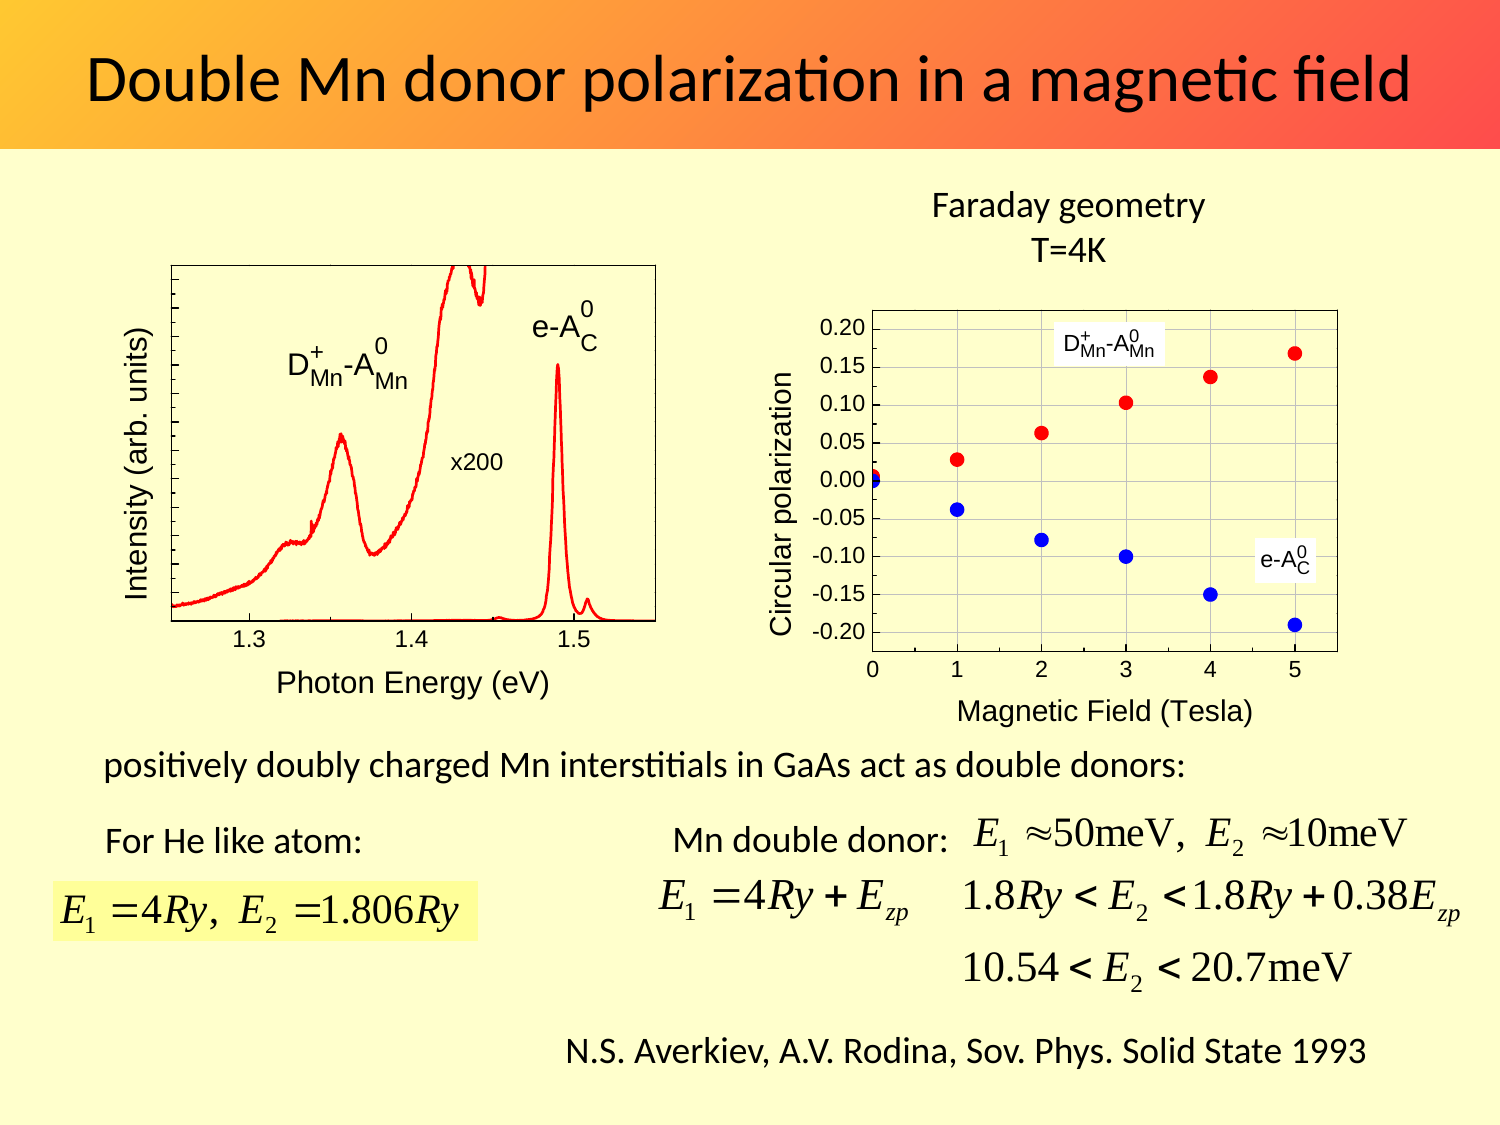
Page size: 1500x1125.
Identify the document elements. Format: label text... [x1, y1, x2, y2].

text_box N.S. Averkiev, A.V. Rodina, Sov. Phys. Solid State 1993 [550, 1018, 1400, 1079]
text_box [966, 803, 1427, 864]
text_box For He like atom: [90, 808, 379, 869]
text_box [52, 881, 479, 941]
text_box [750, 255, 1433, 732]
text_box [650, 864, 917, 936]
text_box positively doubly charged Mn interstitials in GaAs act as double donors: [88, 732, 1203, 793]
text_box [959, 869, 1471, 1000]
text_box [43, 207, 755, 705]
text_box Mn double donor: [657, 807, 961, 868]
text_box Faraday geometry T=4K [916, 172, 1221, 253]
text_box Double Mn donor polarization in a magnetic field [0, 1, 1500, 149]
